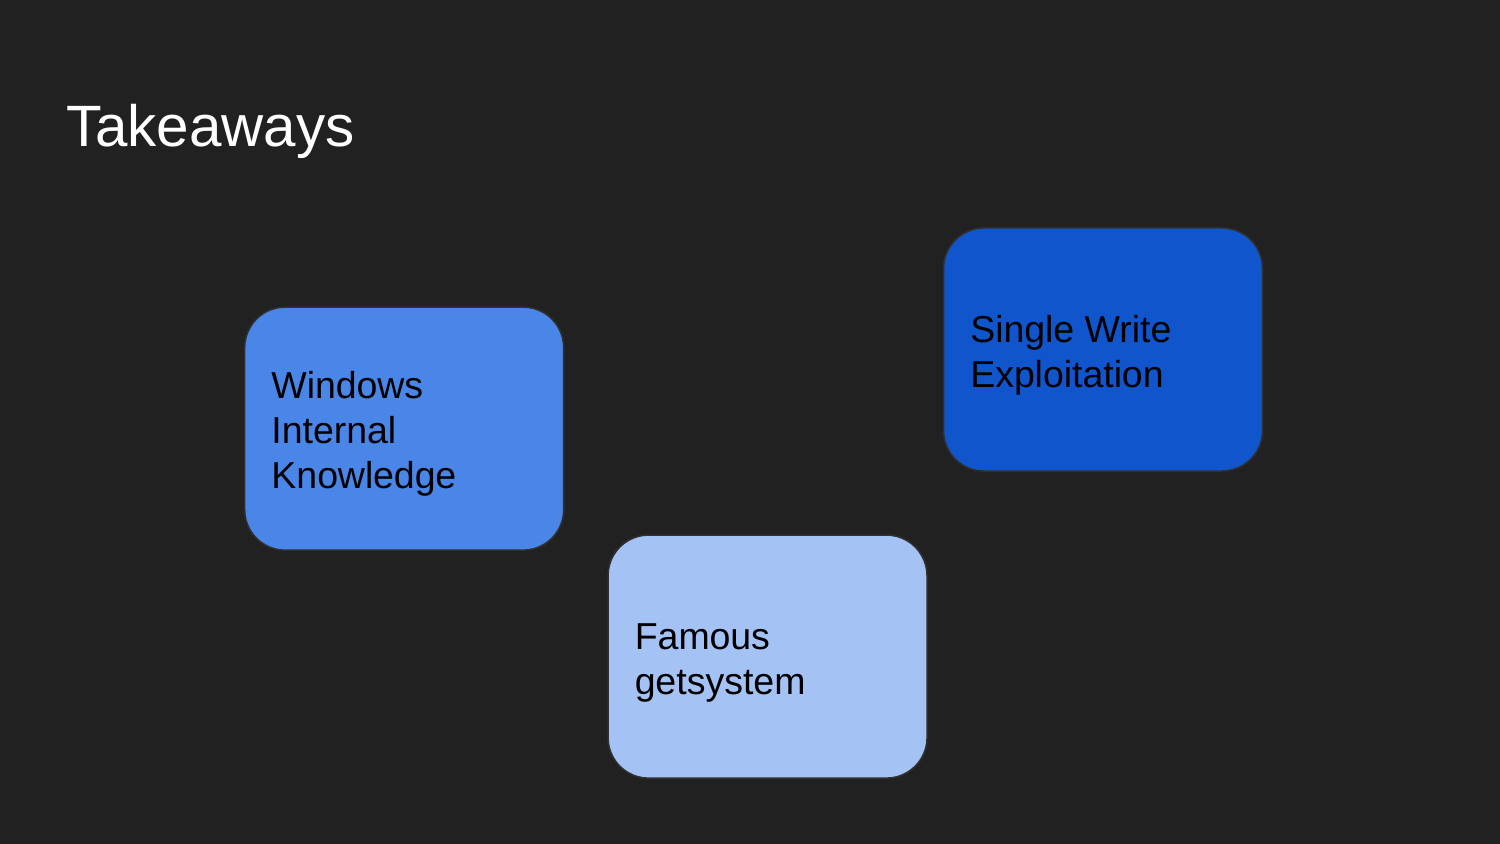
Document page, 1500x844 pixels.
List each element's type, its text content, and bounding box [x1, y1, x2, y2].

text_box Famous getsystem [608, 535, 928, 779]
title Takeaways [51, 72, 1449, 167]
text_box Windows Internal Knowledge [244, 307, 564, 551]
text_box Single Write Exploitation [943, 227, 1263, 472]
